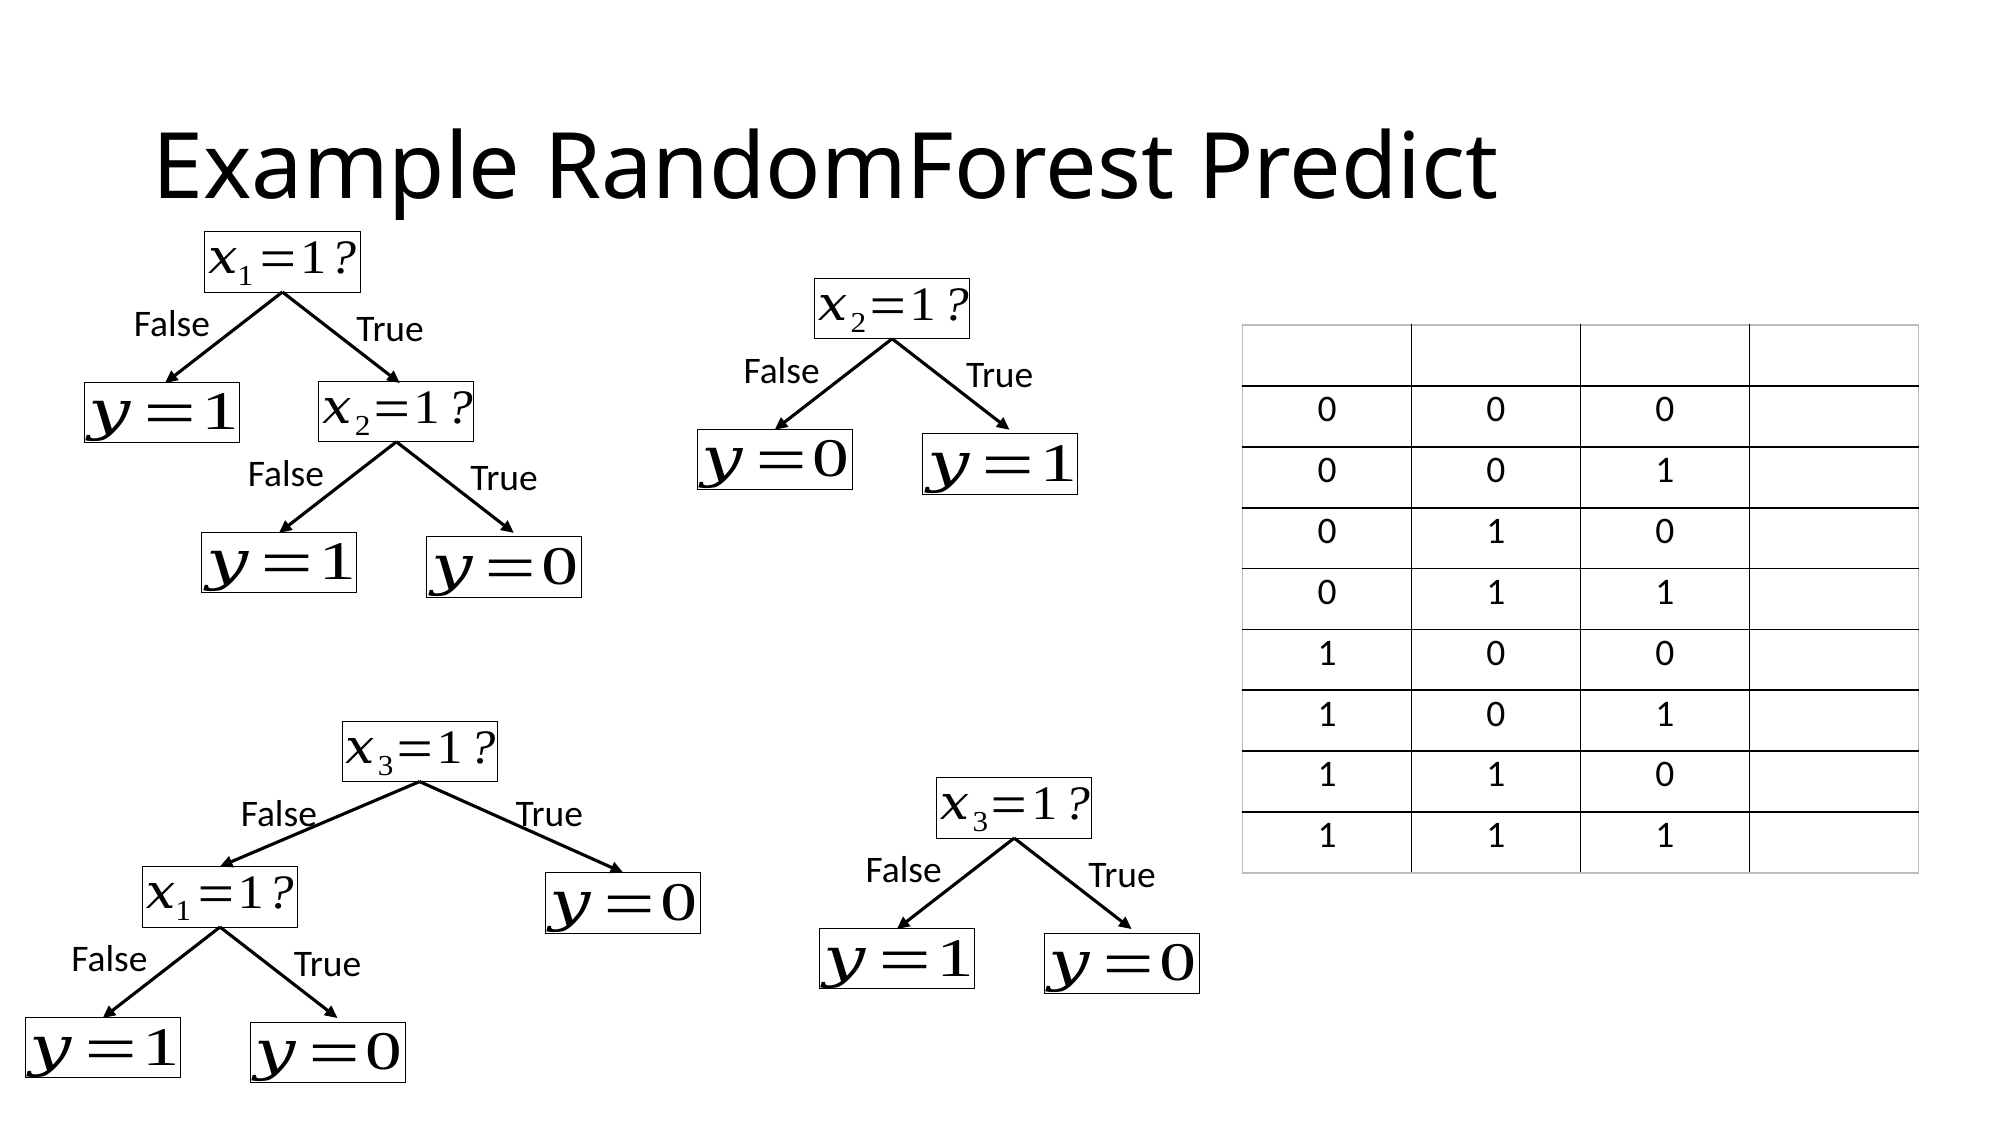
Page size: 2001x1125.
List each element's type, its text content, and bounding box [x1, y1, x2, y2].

text_box False [56, 927, 102, 987]
text_box False [233, 441, 279, 502]
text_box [892, 338, 1010, 430]
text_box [1014, 838, 1132, 930]
text_box True [400, 296, 439, 356]
text_box True [514, 445, 553, 506]
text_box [419, 781, 624, 873]
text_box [396, 441, 514, 533]
text_box True [1010, 342, 1049, 403]
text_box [774, 338, 892, 430]
text_box True [1132, 842, 1171, 902]
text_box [220, 927, 338, 1018]
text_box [165, 292, 282, 383]
text_box False [850, 838, 897, 898]
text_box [897, 838, 1014, 930]
title Example RandomForest Predict [137, 59, 1863, 278]
text_box False [728, 338, 774, 399]
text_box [102, 927, 220, 1018]
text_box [282, 292, 400, 383]
text_box False [119, 292, 165, 352]
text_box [279, 441, 396, 533]
text_box True [338, 931, 377, 991]
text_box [220, 781, 419, 867]
